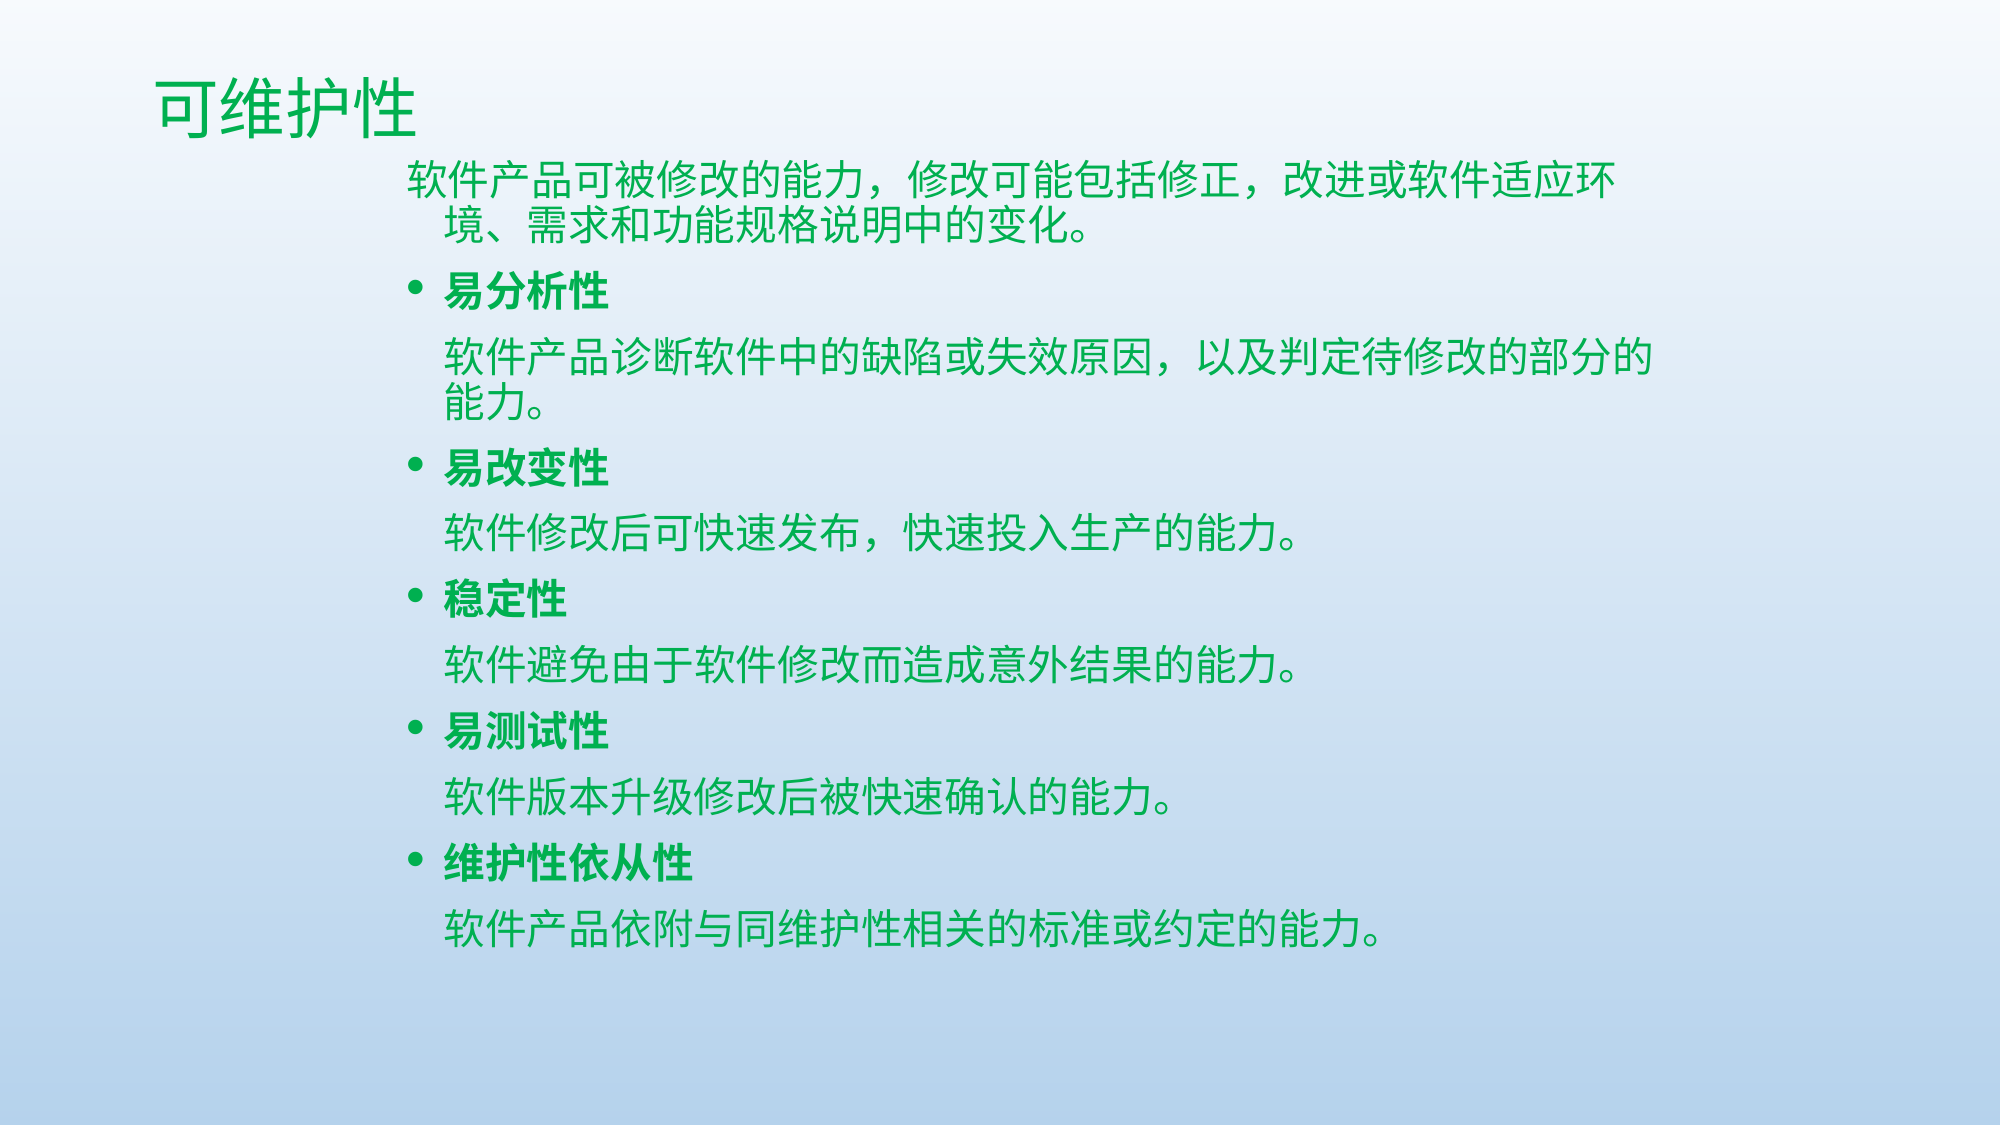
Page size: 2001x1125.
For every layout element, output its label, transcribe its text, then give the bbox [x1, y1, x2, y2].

title 可维护性 [137, 59, 1863, 278]
list 软件产品可被修改的能力，修改可能包括修正，改进或软件适应环境、需求和功能规格说明中的变化。 易分析性 软件产品诊断软件中的缺陷或失效原因，以及判定待修改的部分的能力。 易改变性 软件修改后可快速发布，快速投入生产的能力。 稳定性 软件避免由于软件修改而造成意外结果的能力。 易测试性 软件版本升级修改后被快速确认的能力。 维护性依从性 软件产品依附与同维护性相关的标准或约定的能力。 [391, 152, 1674, 1068]
